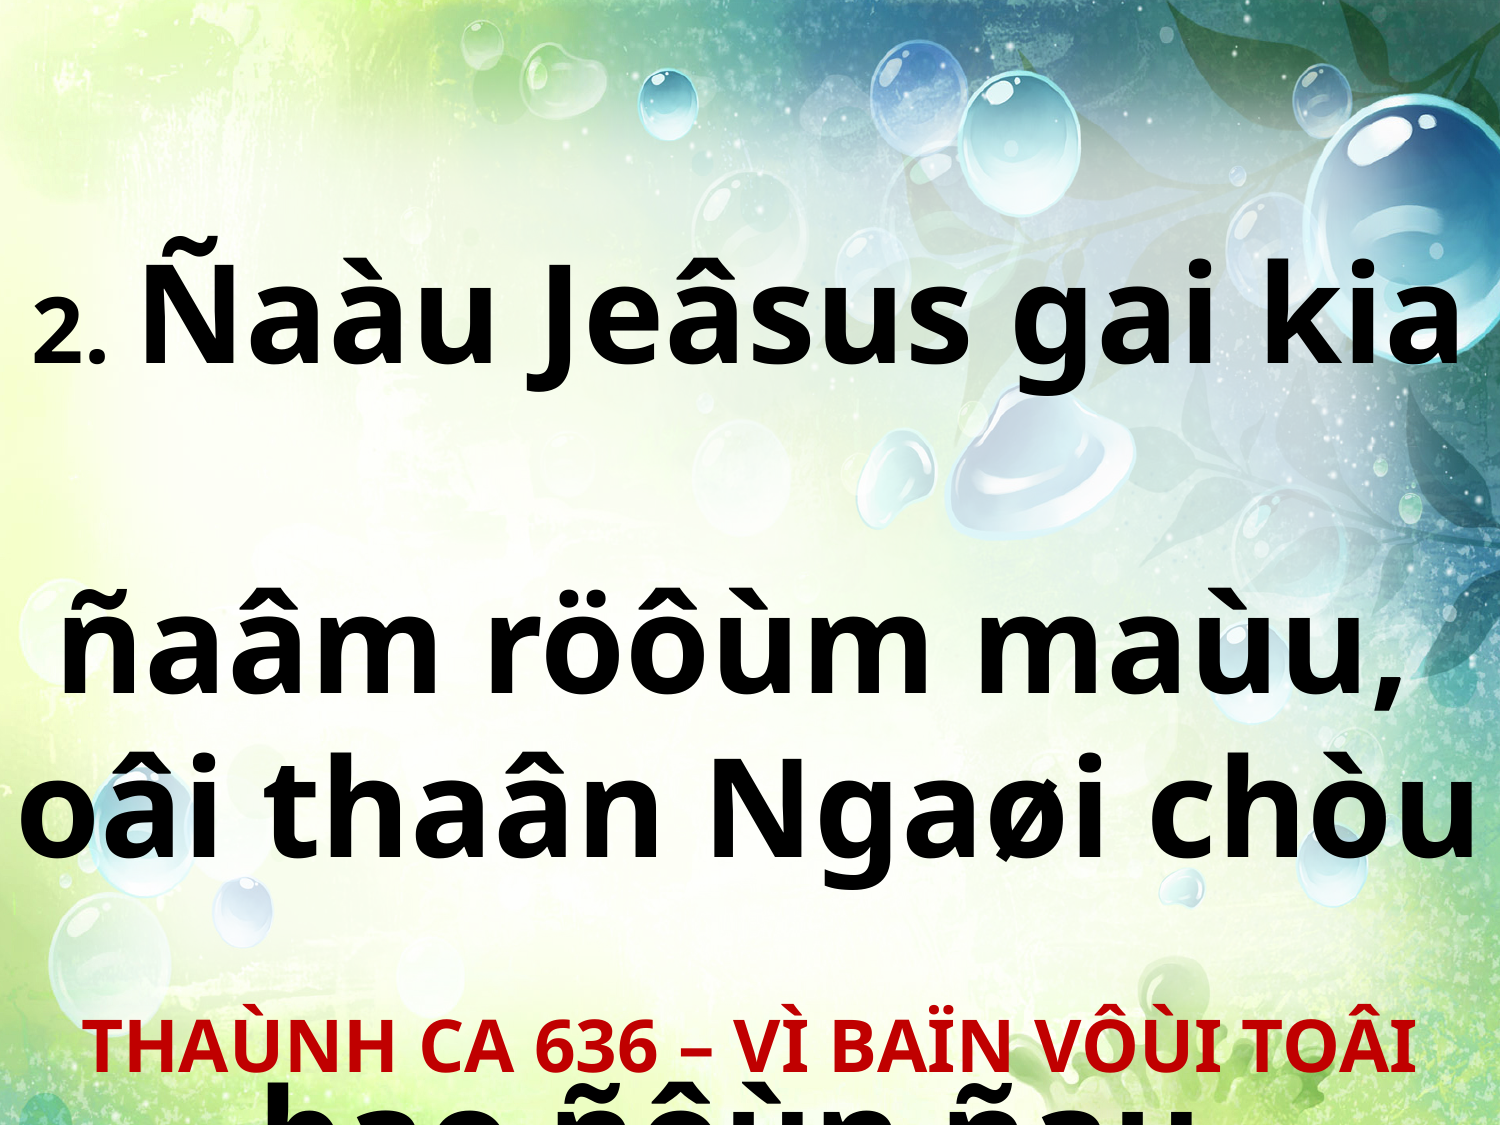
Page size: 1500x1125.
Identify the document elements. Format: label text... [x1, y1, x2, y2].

picture [0, 0, 1500, 218]
text_box 2. Ñaàu Jeâsus gai kia ñaâm röôùm maùu, oâi thaân Ngaøi chòu bao ñôùn ñau. [0, 218, 1500, 1125]
